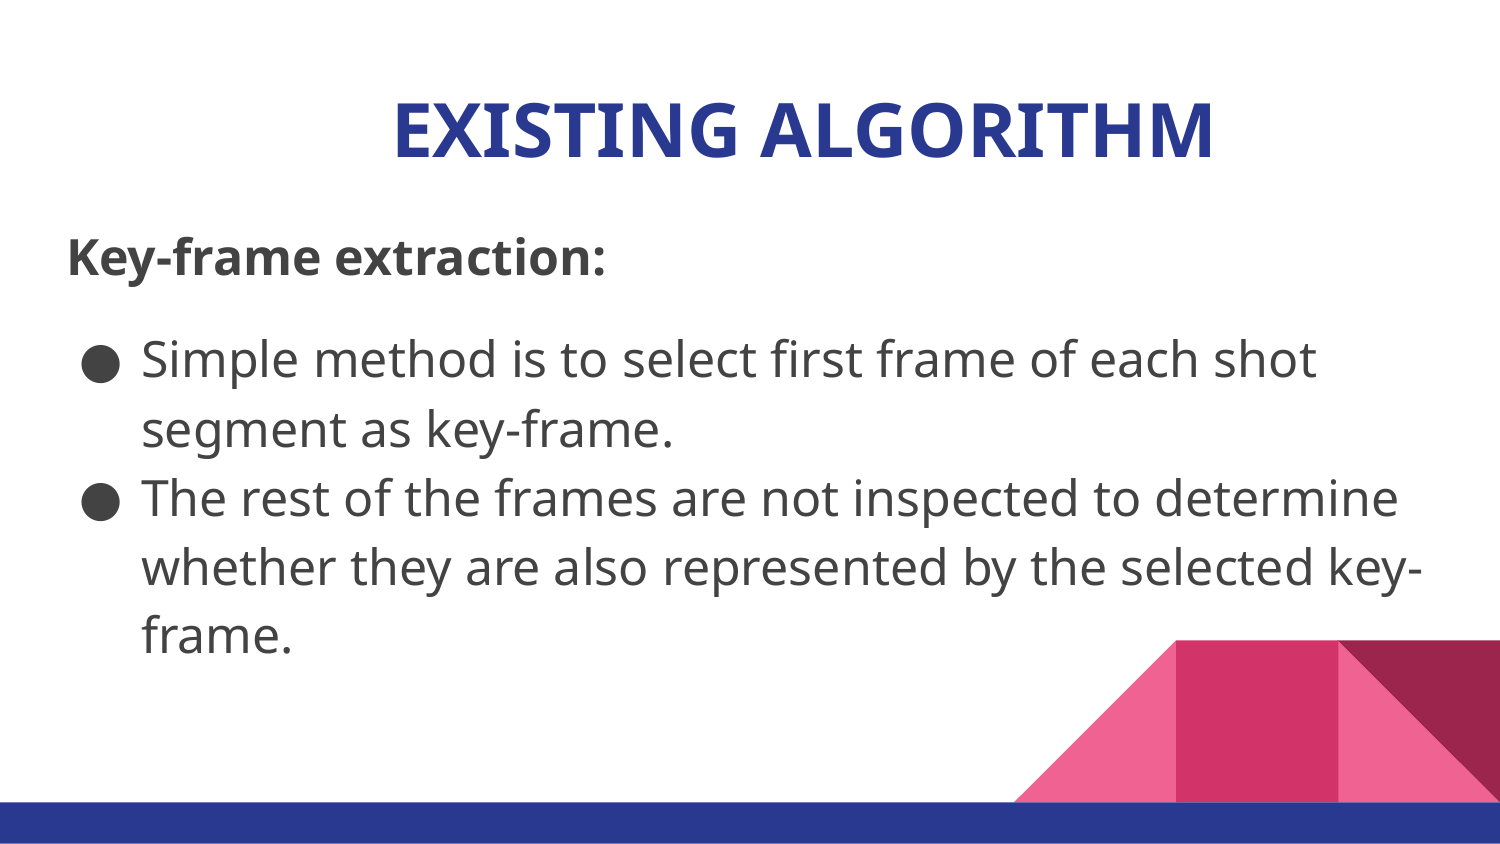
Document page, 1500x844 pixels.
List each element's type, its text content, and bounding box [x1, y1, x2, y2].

title EXISTING ALGORITHM [51, 67, 1449, 167]
list Key-frame extraction: Simple method is to select first frame of each shot segment as key-frame. The rest of the frames are not inspected to determine whether they are also represented by the selected key-frame. [51, 201, 1449, 750]
